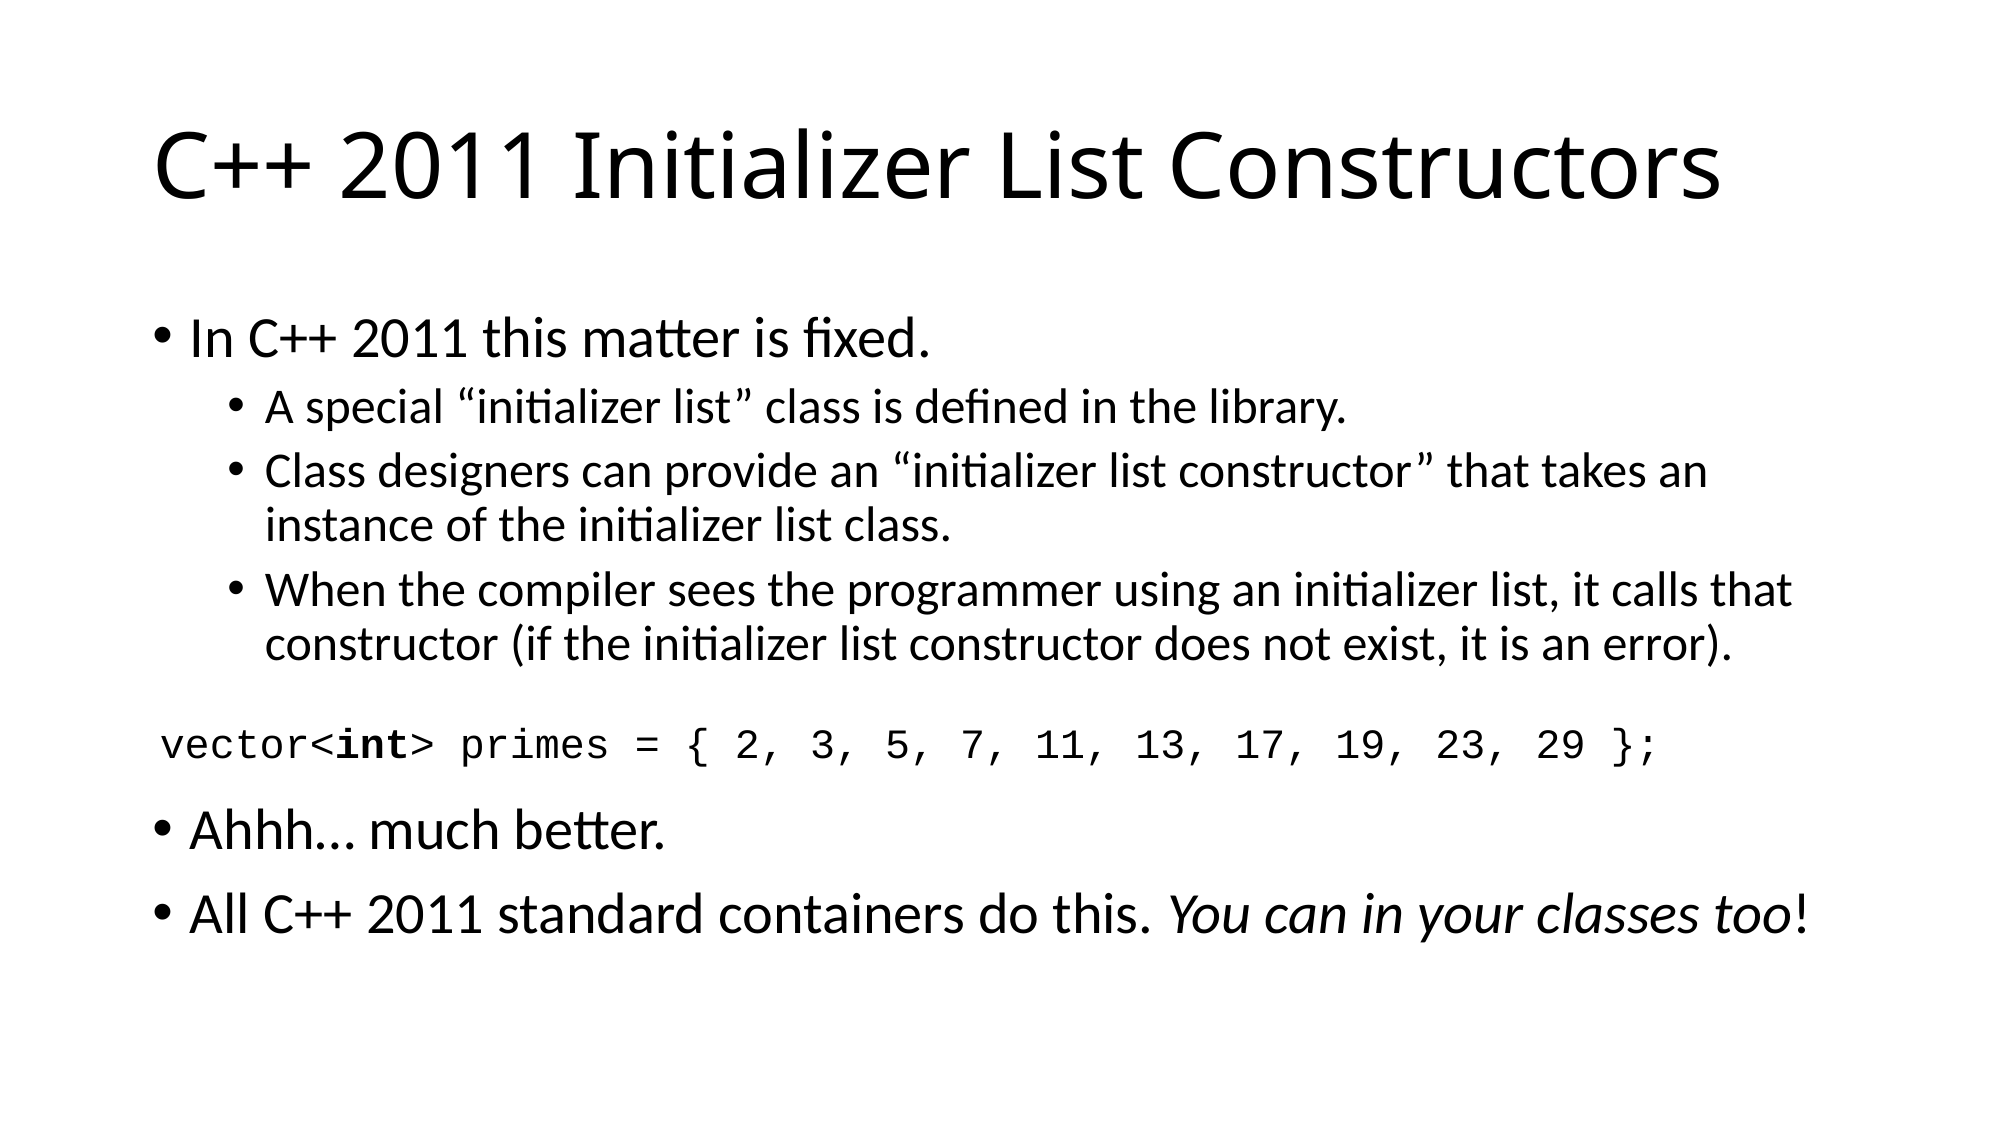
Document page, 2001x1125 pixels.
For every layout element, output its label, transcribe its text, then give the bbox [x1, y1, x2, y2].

text_box vector<int> primes = { 2, 3, 5, 7, 11, 13, 17, 19, 23, 29 }; [144, 709, 1675, 775]
list In C++ 2011 this matter is fixed. A special “initializer list” class is defined in the library. Class designers can provide an “initializer list constructor” that takes an instance of the initializer list class. When the compiler sees the programmer using an initializer list, it calls that constructor (if the initializer list constructor does not exist, it is an error). Ahhh… much better. All C++ 2011 standard containers do this. You can in your classes too! [137, 299, 1863, 1014]
title C++ 2011 Initializer List Constructors [137, 59, 1863, 278]
